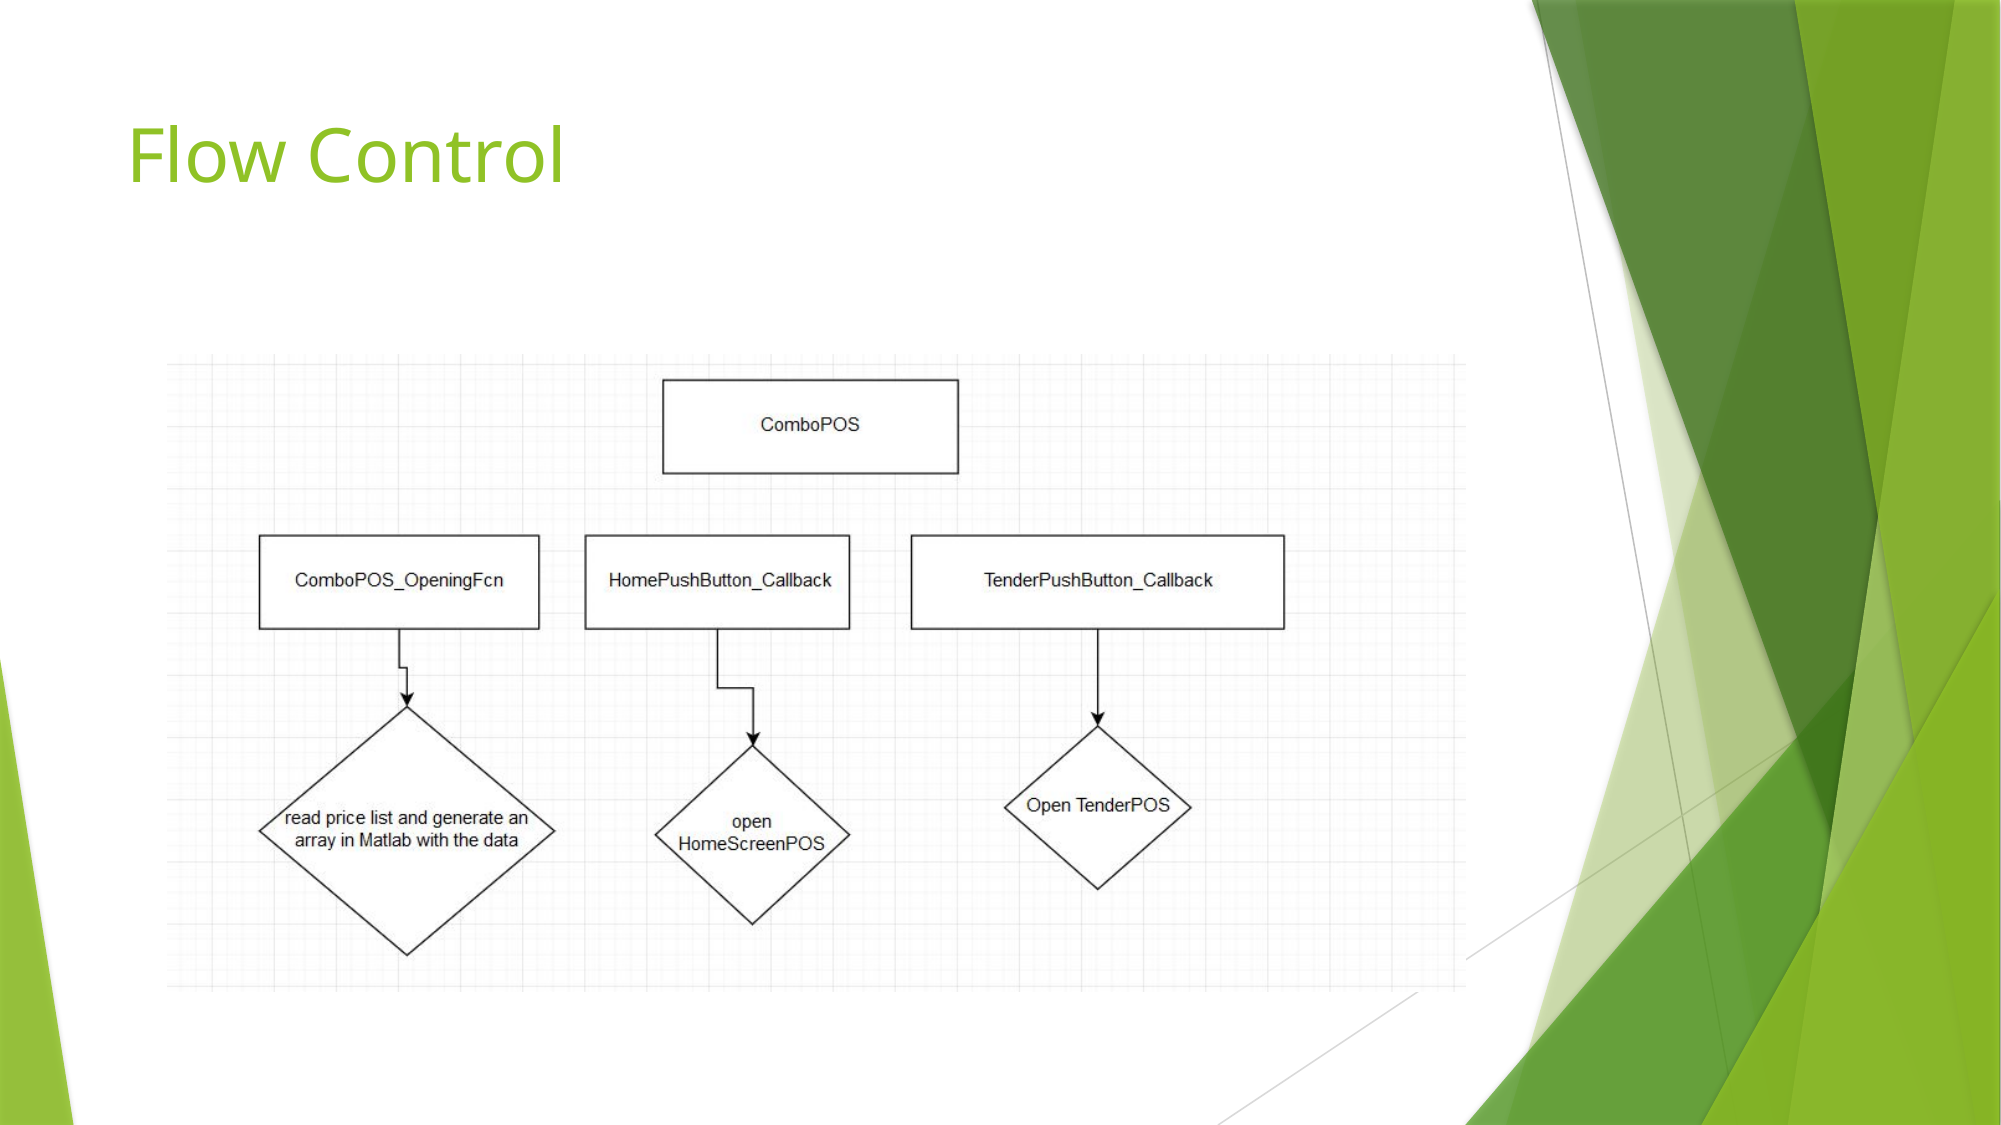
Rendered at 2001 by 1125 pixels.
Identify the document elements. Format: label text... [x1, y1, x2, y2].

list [166, 353, 1466, 992]
title Flow Control [111, 99, 1522, 317]
